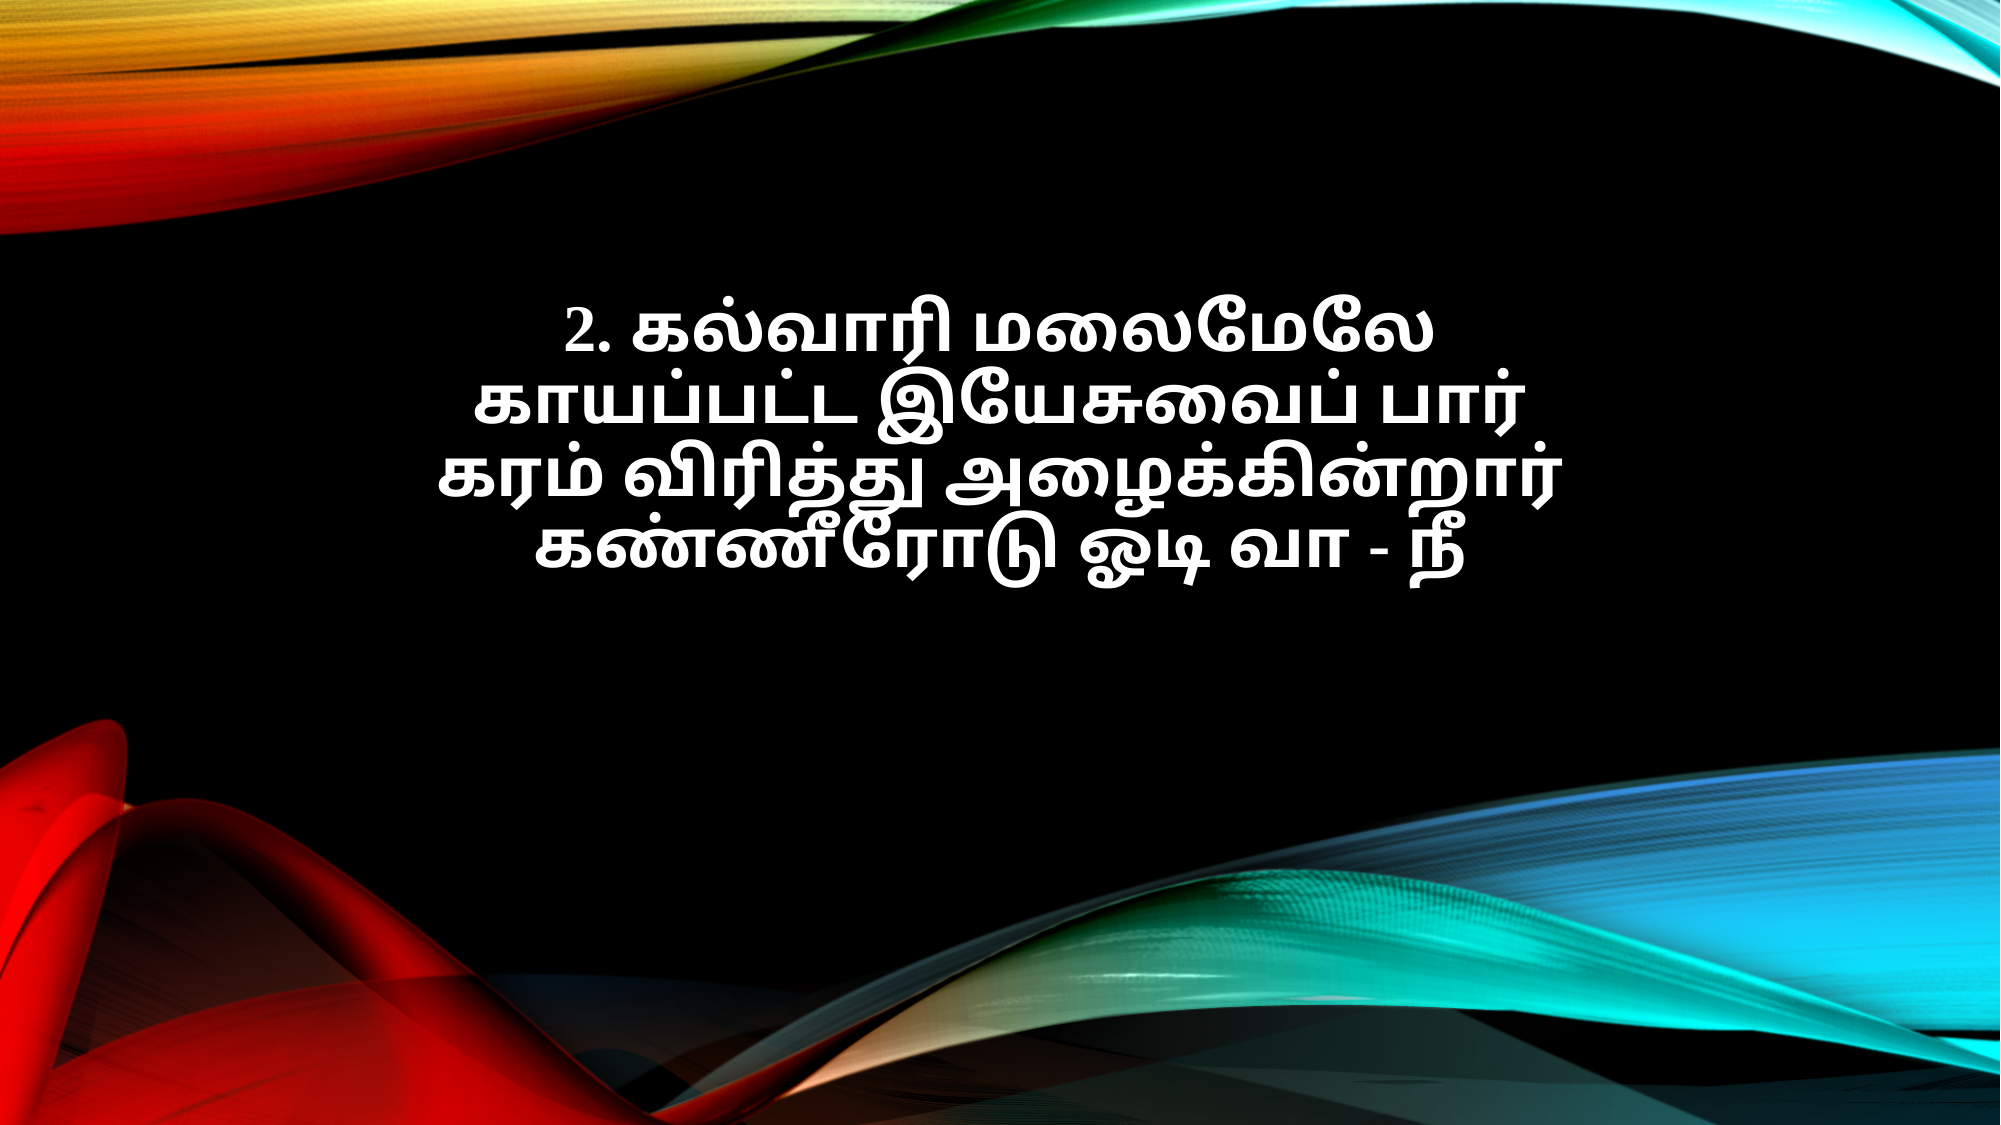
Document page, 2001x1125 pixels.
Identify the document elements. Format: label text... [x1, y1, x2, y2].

subtitle 2. கல்வாரி மலைமேலே காயப்பட்ட இயேசுவைப் பார் கரம் விரித்து அழைக்கின்றார் கண்ணீரோடு ஓடி வா - நீ [0, 0, 2000, 1125]
